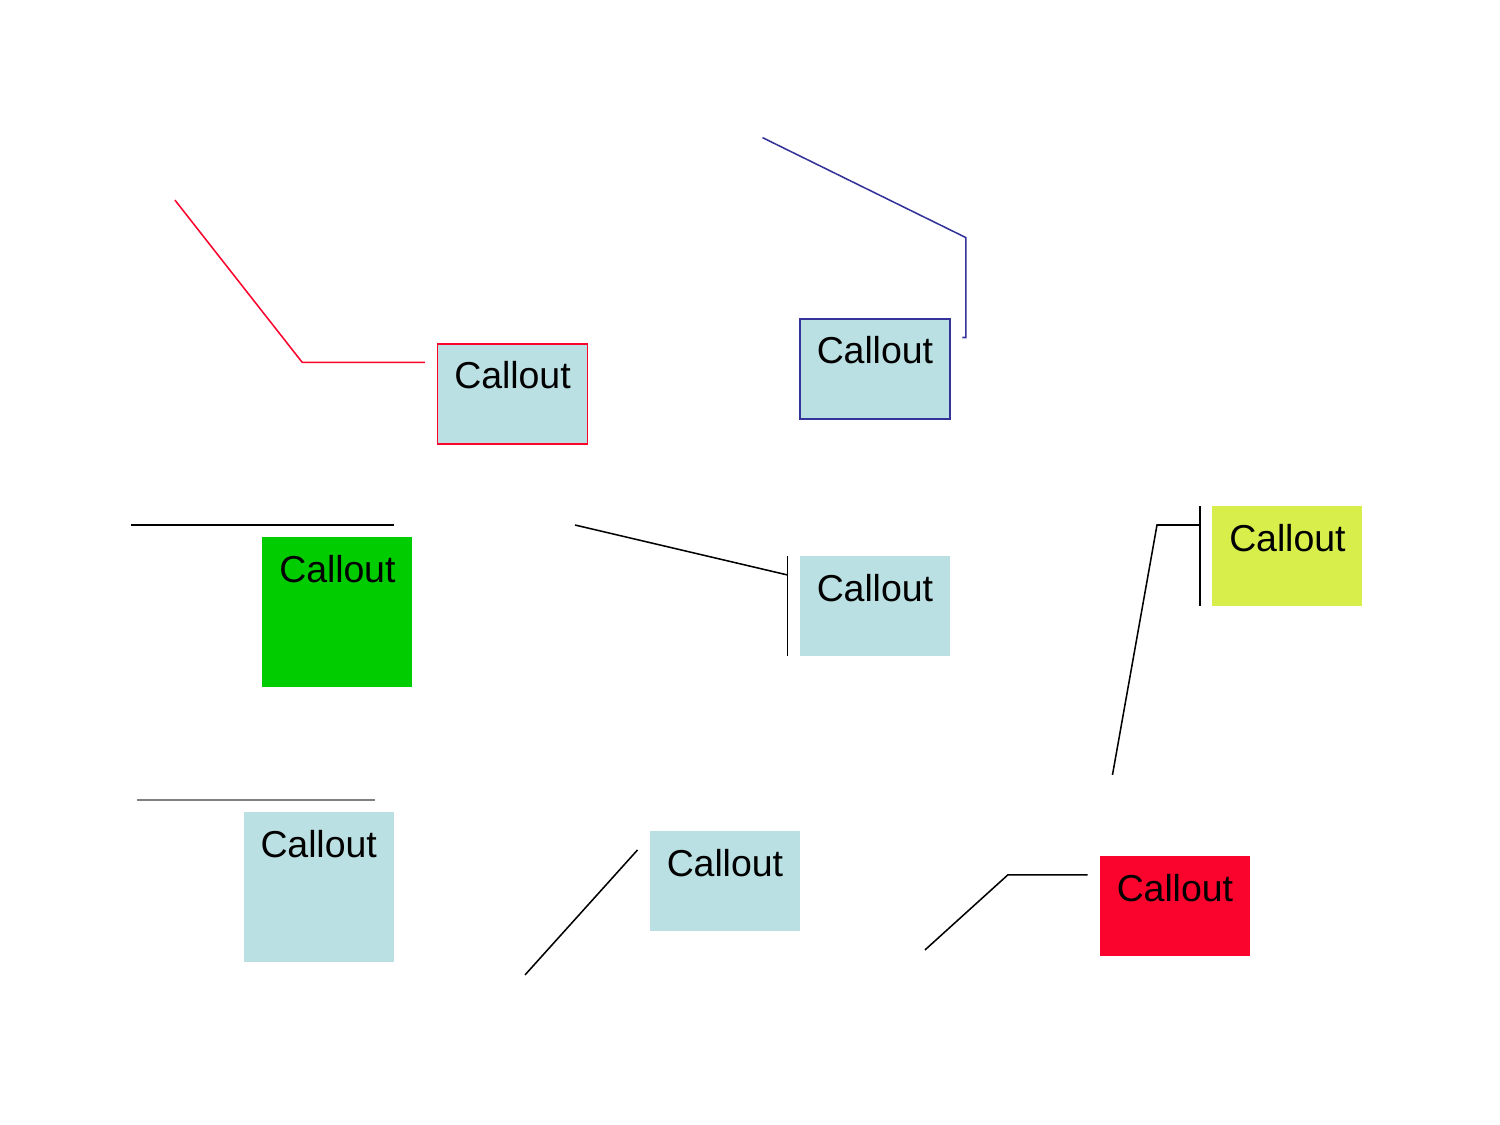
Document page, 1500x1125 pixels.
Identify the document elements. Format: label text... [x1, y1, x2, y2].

text_box Callout [799, 318, 950, 419]
text_box Callout [650, 831, 800, 931]
text_box Callout [244, 812, 394, 962]
text_box Callout [1100, 856, 1250, 956]
text_box Callout [437, 343, 588, 444]
text_box Callout [1212, 506, 1362, 606]
text_box Callout [800, 556, 950, 656]
text_box Callout [262, 537, 412, 687]
